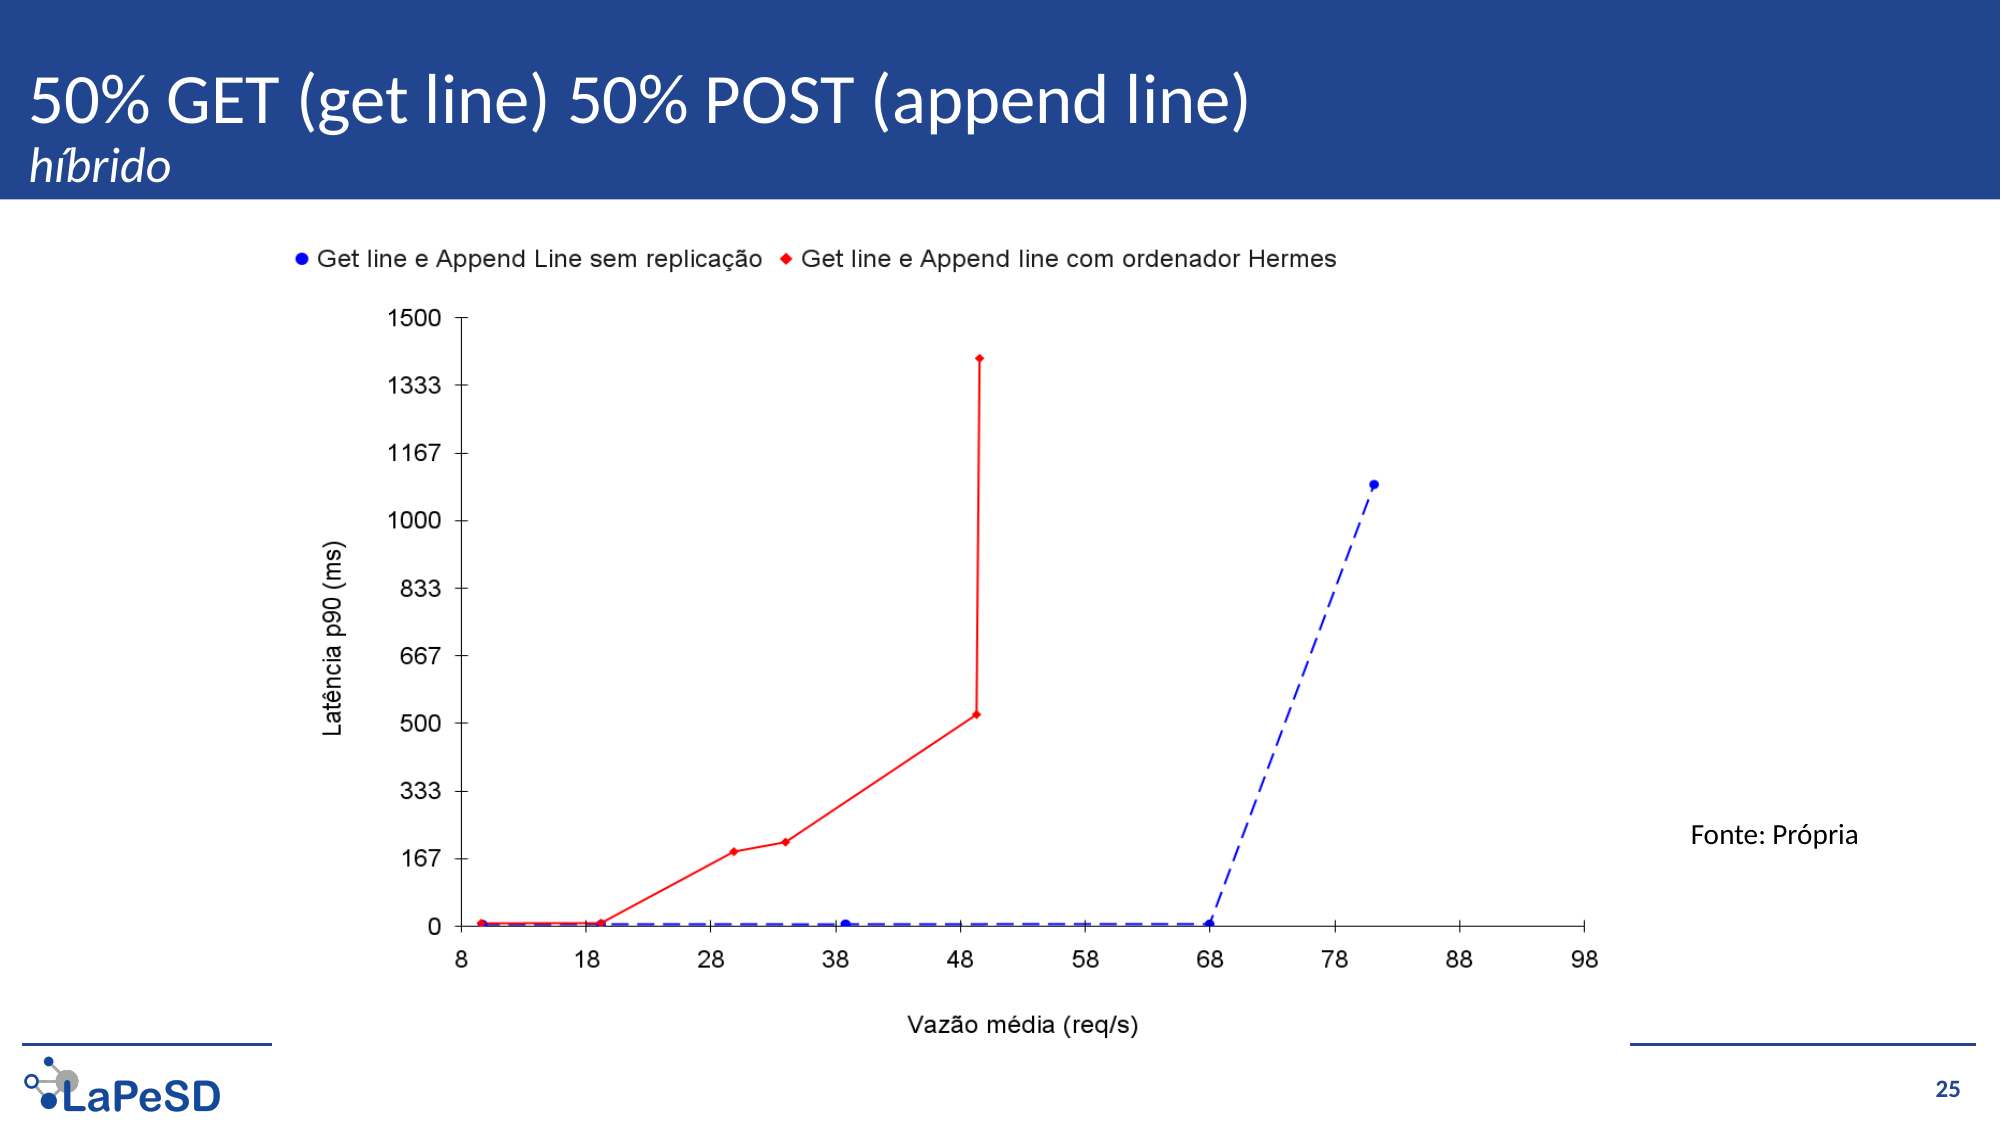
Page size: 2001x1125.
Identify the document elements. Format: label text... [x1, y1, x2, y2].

slide_number ‹#› [1900, 1057, 1977, 1117]
picture [22, 1055, 222, 1114]
list híbrido [28, 141, 1976, 192]
title 50% GET (get line) 50% POST (append line) [28, 62, 1977, 139]
picture [272, 217, 1631, 1082]
text_box Fonte: Própria [1675, 799, 1934, 865]
